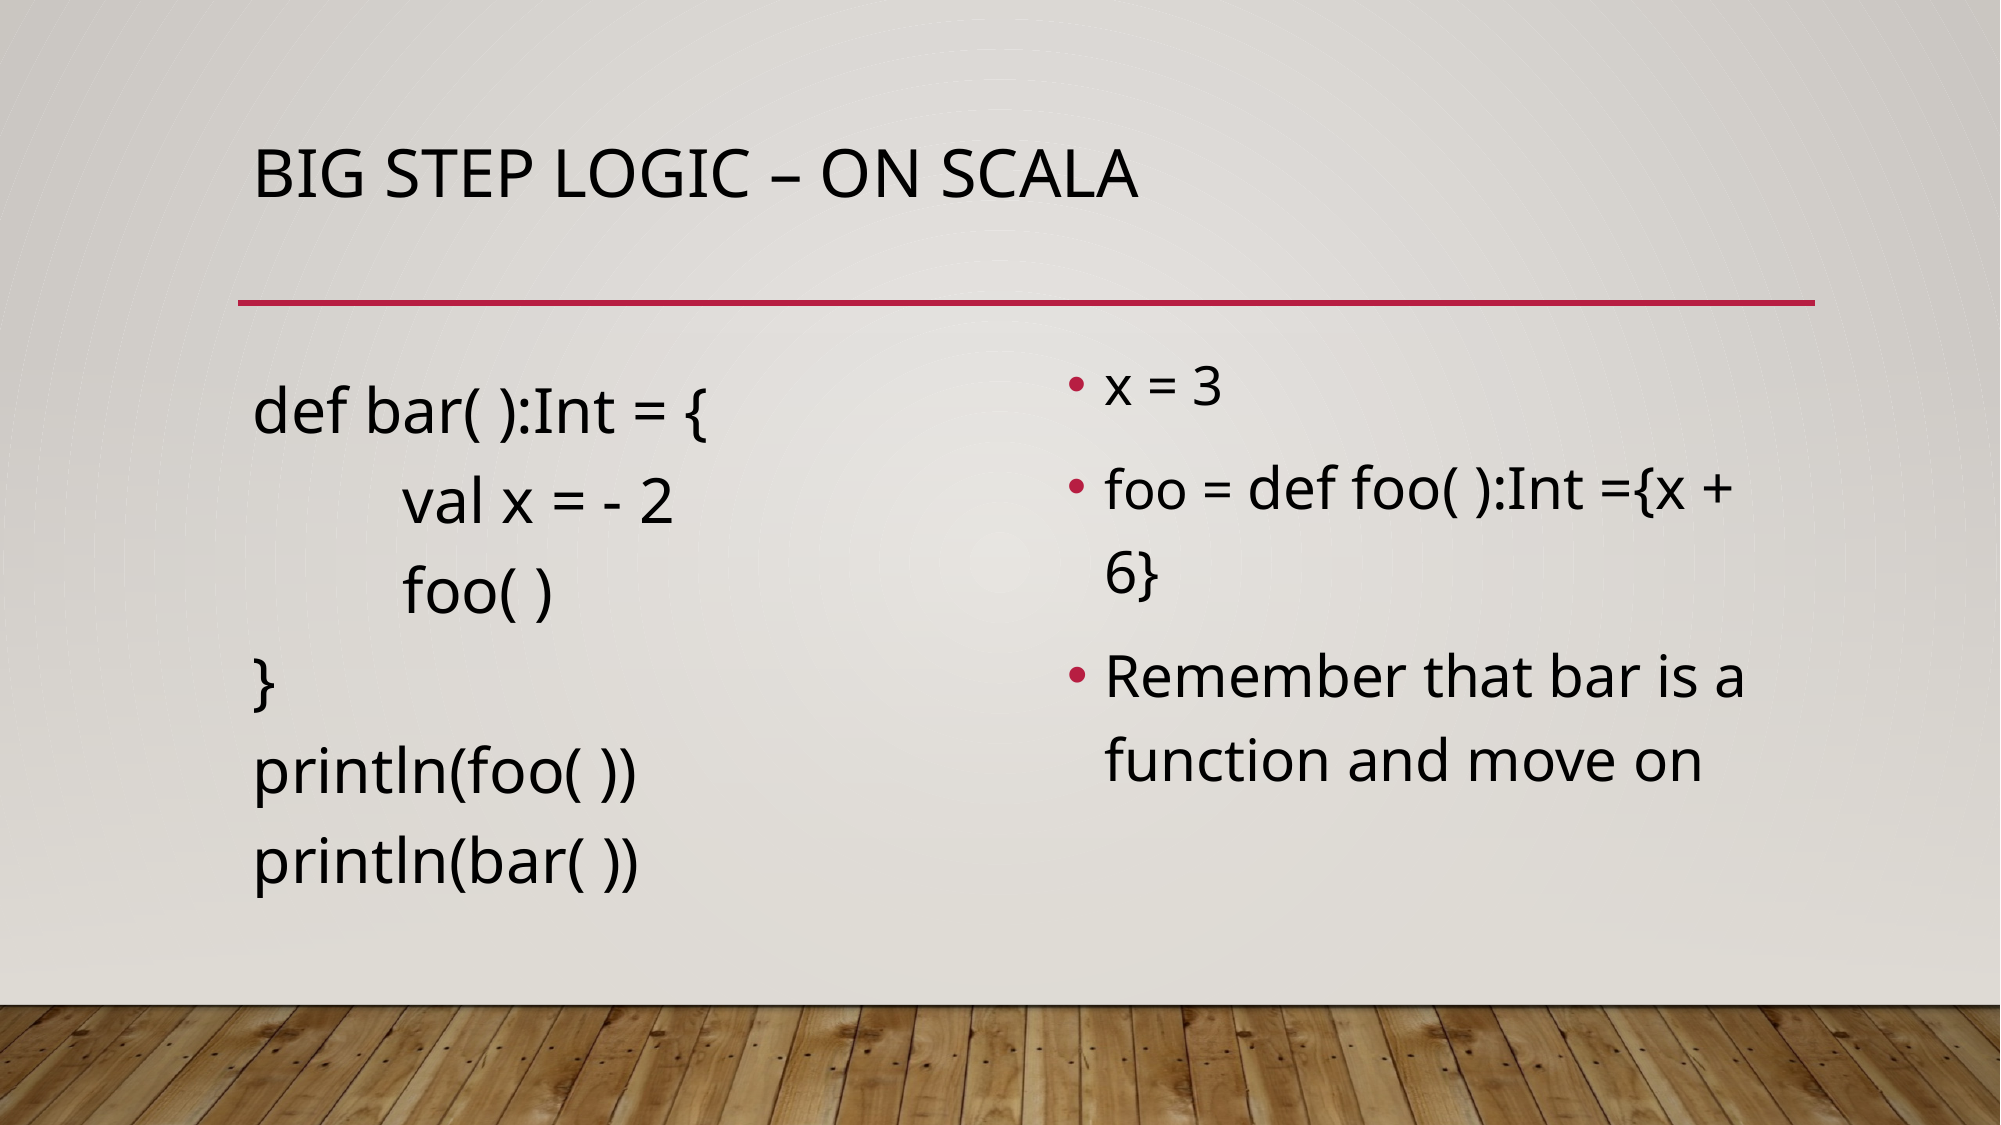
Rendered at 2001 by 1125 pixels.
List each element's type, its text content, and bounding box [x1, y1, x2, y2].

picture [0, 1005, 2000, 1125]
list def bar( ):Int = { val x = - 2 foo( ) } println(foo( )) println(bar( )) [237, 349, 1333, 961]
list x = 3 foo = def foo( ):Int ={x + 6} Remember that bar is a function and move on [1052, 330, 1815, 896]
title Big step logic – on Scala [237, 132, 1814, 306]
